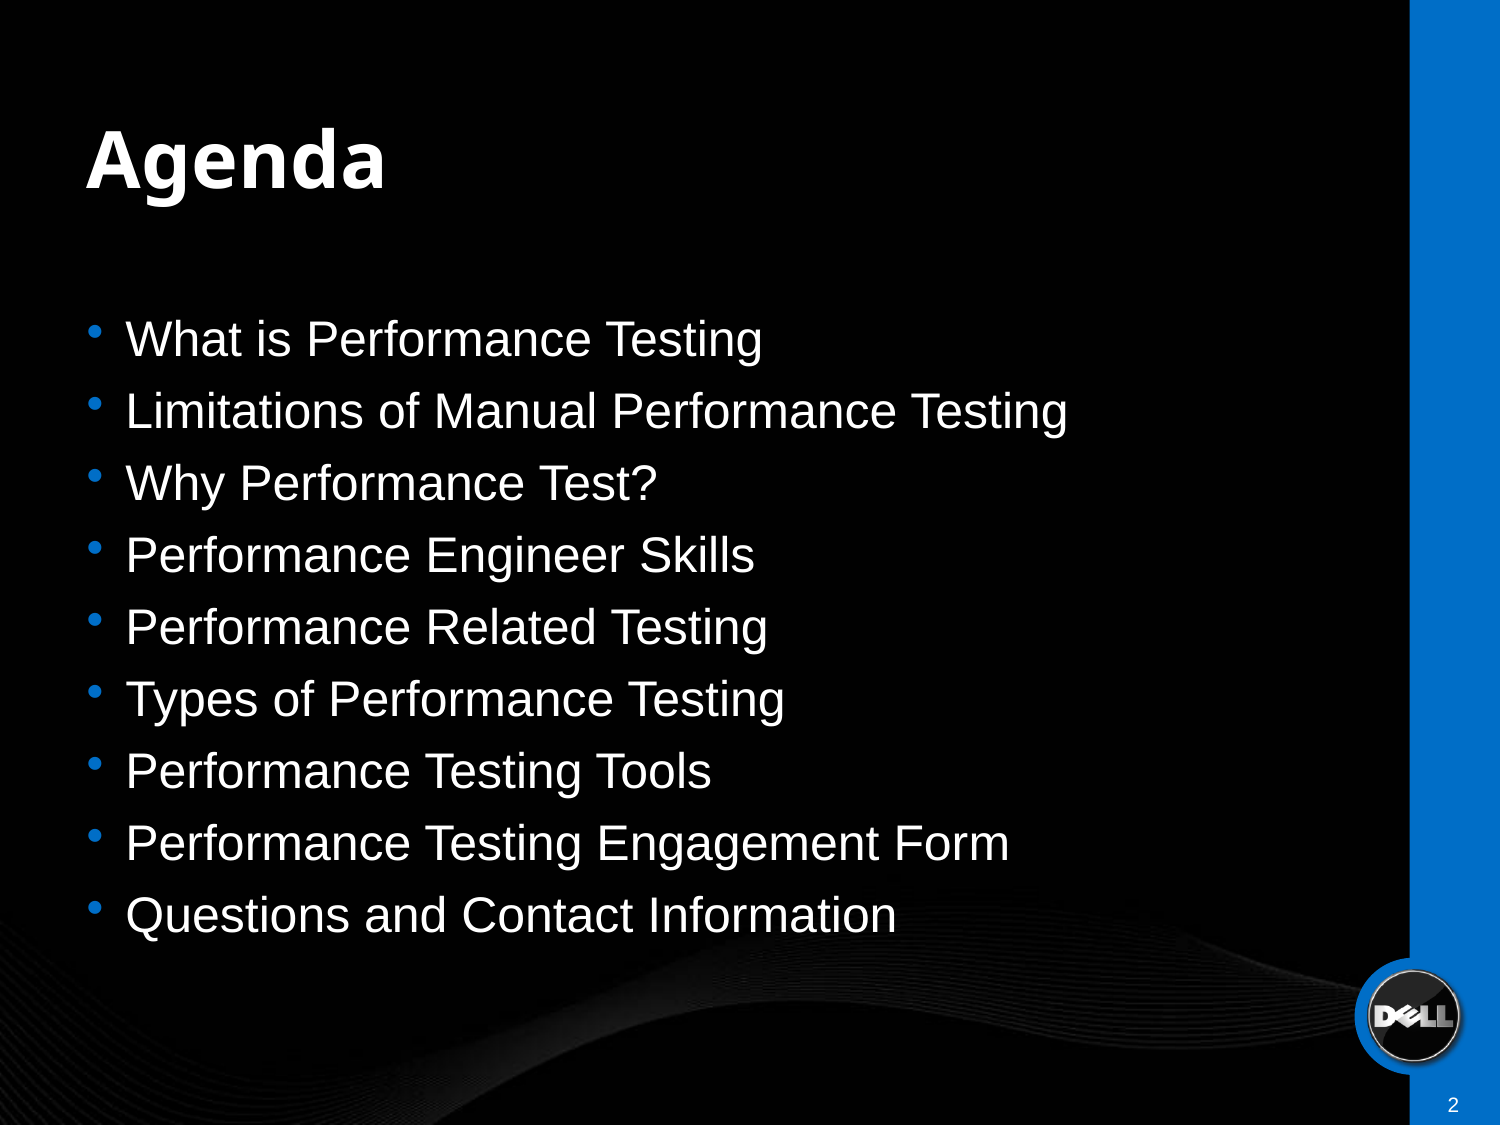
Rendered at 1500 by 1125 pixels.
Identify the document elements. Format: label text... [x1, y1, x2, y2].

slide_number 2 [1413, 1045, 1494, 1124]
picture [0, 0, 1472, 1125]
title Agenda [71, 60, 1369, 278]
list What is Performance Testing Limitations of Manual Performance Testing Why Performance Test? Performance Engineer Skills Performance Related Testing Types of Performance Testing Performance Testing Tools Performance Testing Engagement Form Questions and Contact Information [71, 302, 1367, 1073]
